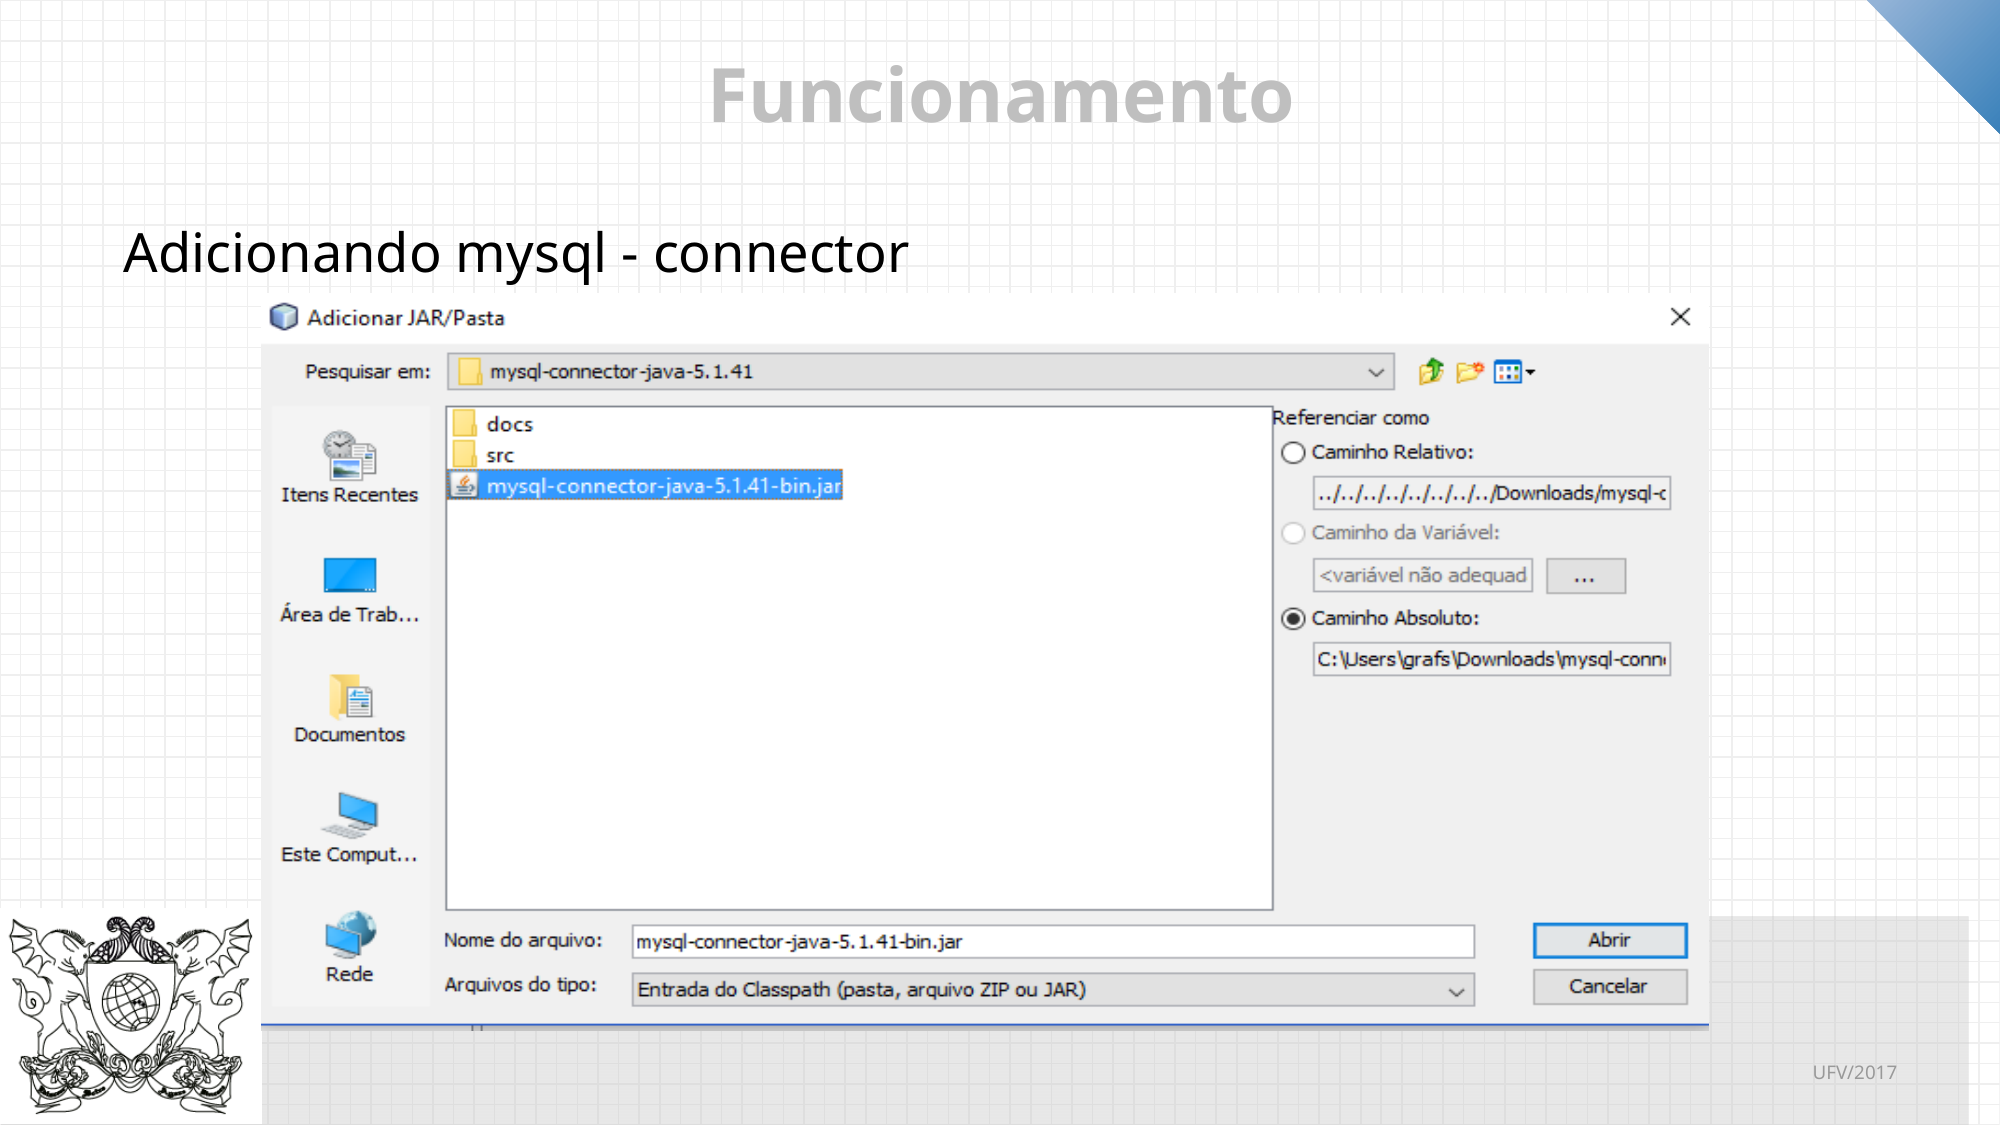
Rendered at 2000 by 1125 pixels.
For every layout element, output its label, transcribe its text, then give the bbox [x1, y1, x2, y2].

picture [0, 293, 1969, 1125]
text_box [1866, 0, 2000, 134]
text_box Adicionando mysql - connector [108, 210, 1867, 913]
text_box Funcionamento [108, 40, 1914, 147]
